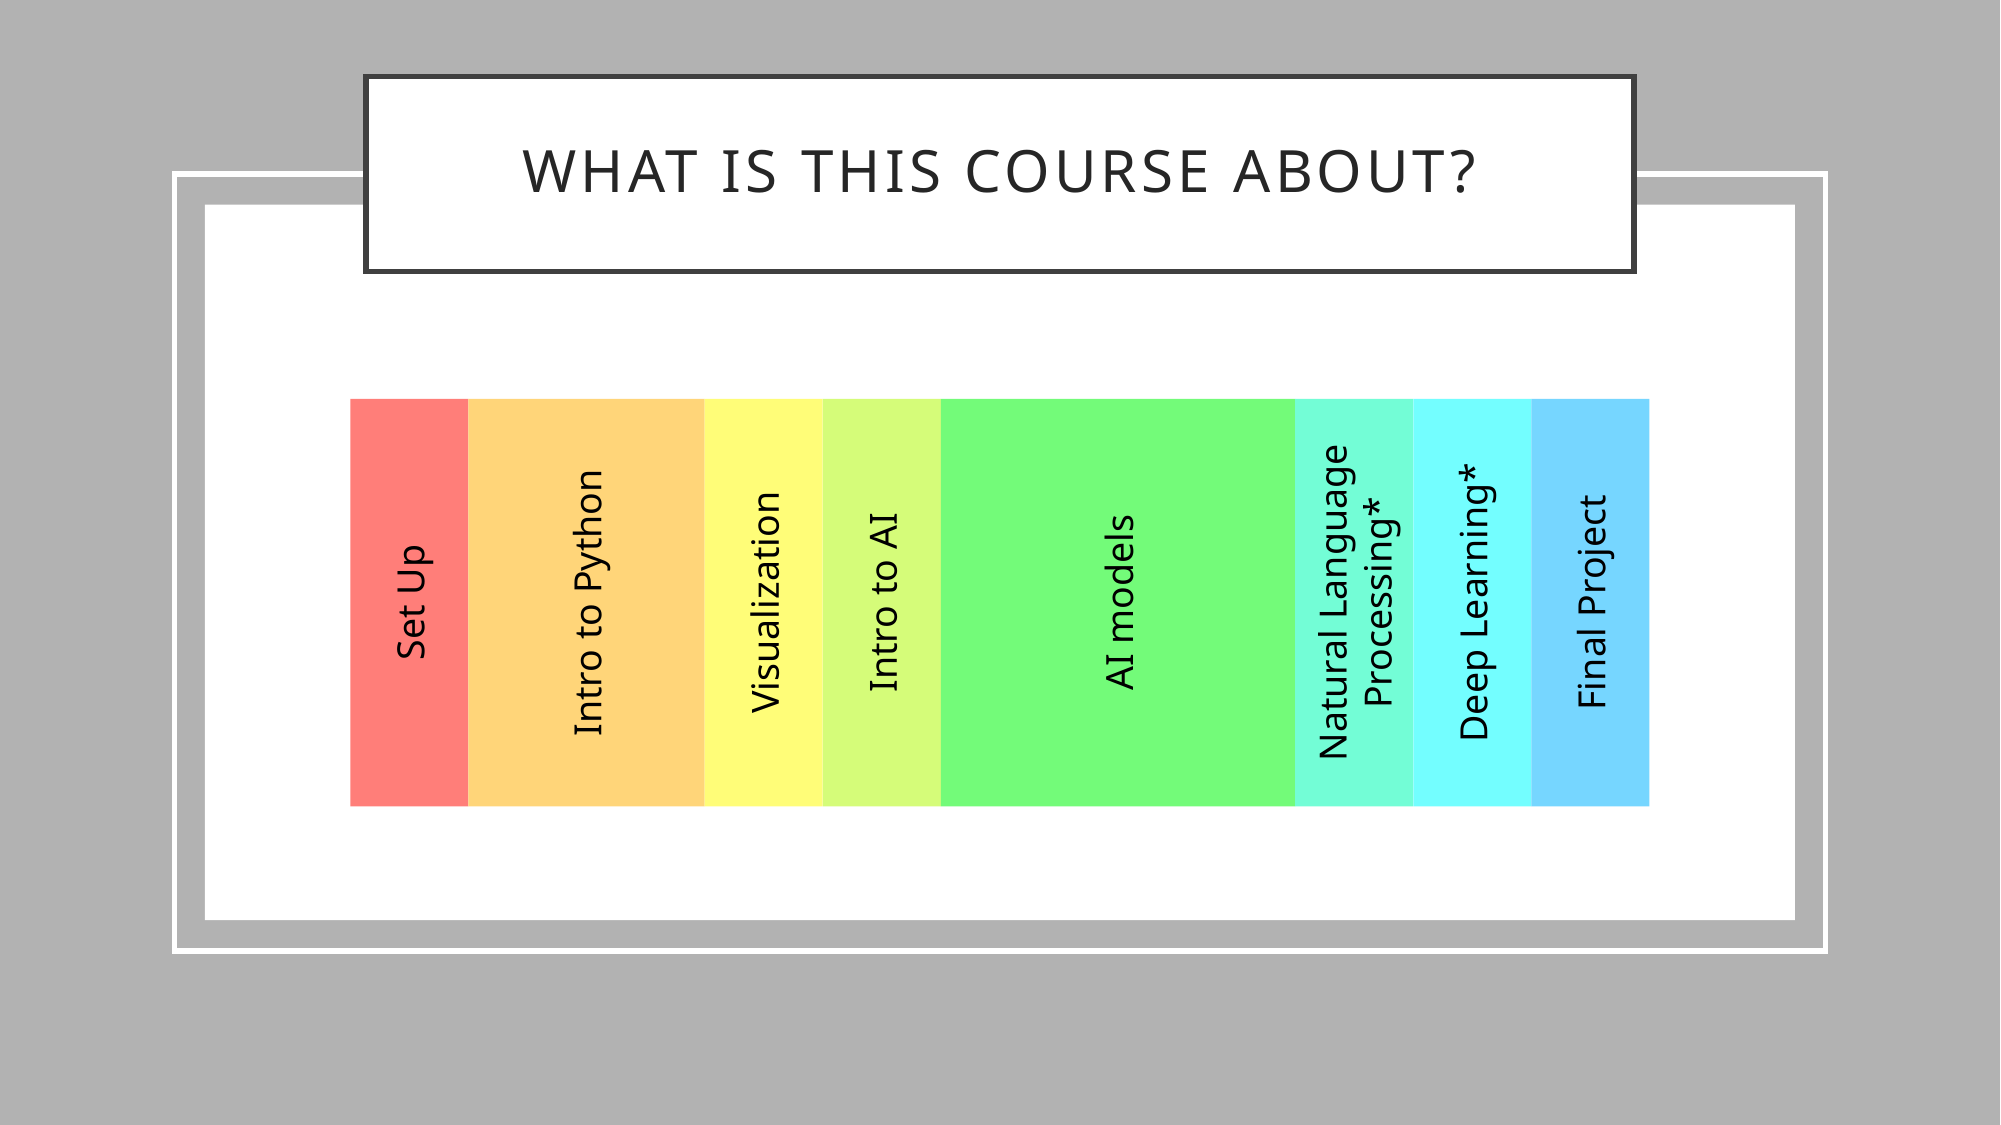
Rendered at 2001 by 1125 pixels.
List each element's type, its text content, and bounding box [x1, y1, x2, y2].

text_box [173, 173, 1827, 952]
text_box Final Project [1530, 398, 1651, 807]
text_box Set Up [349, 398, 467, 807]
text_box Intro to Python [467, 398, 704, 807]
text_box AI models [940, 398, 1294, 807]
text_box Intro to AI [822, 398, 940, 807]
text_box [0, 0, 2000, 1125]
title What is this course about? [363, 74, 1637, 274]
text_box Deep Learning* [1412, 398, 1530, 807]
text_box Visualization [704, 398, 822, 807]
text_box Natural Language Processing* [1294, 398, 1412, 807]
